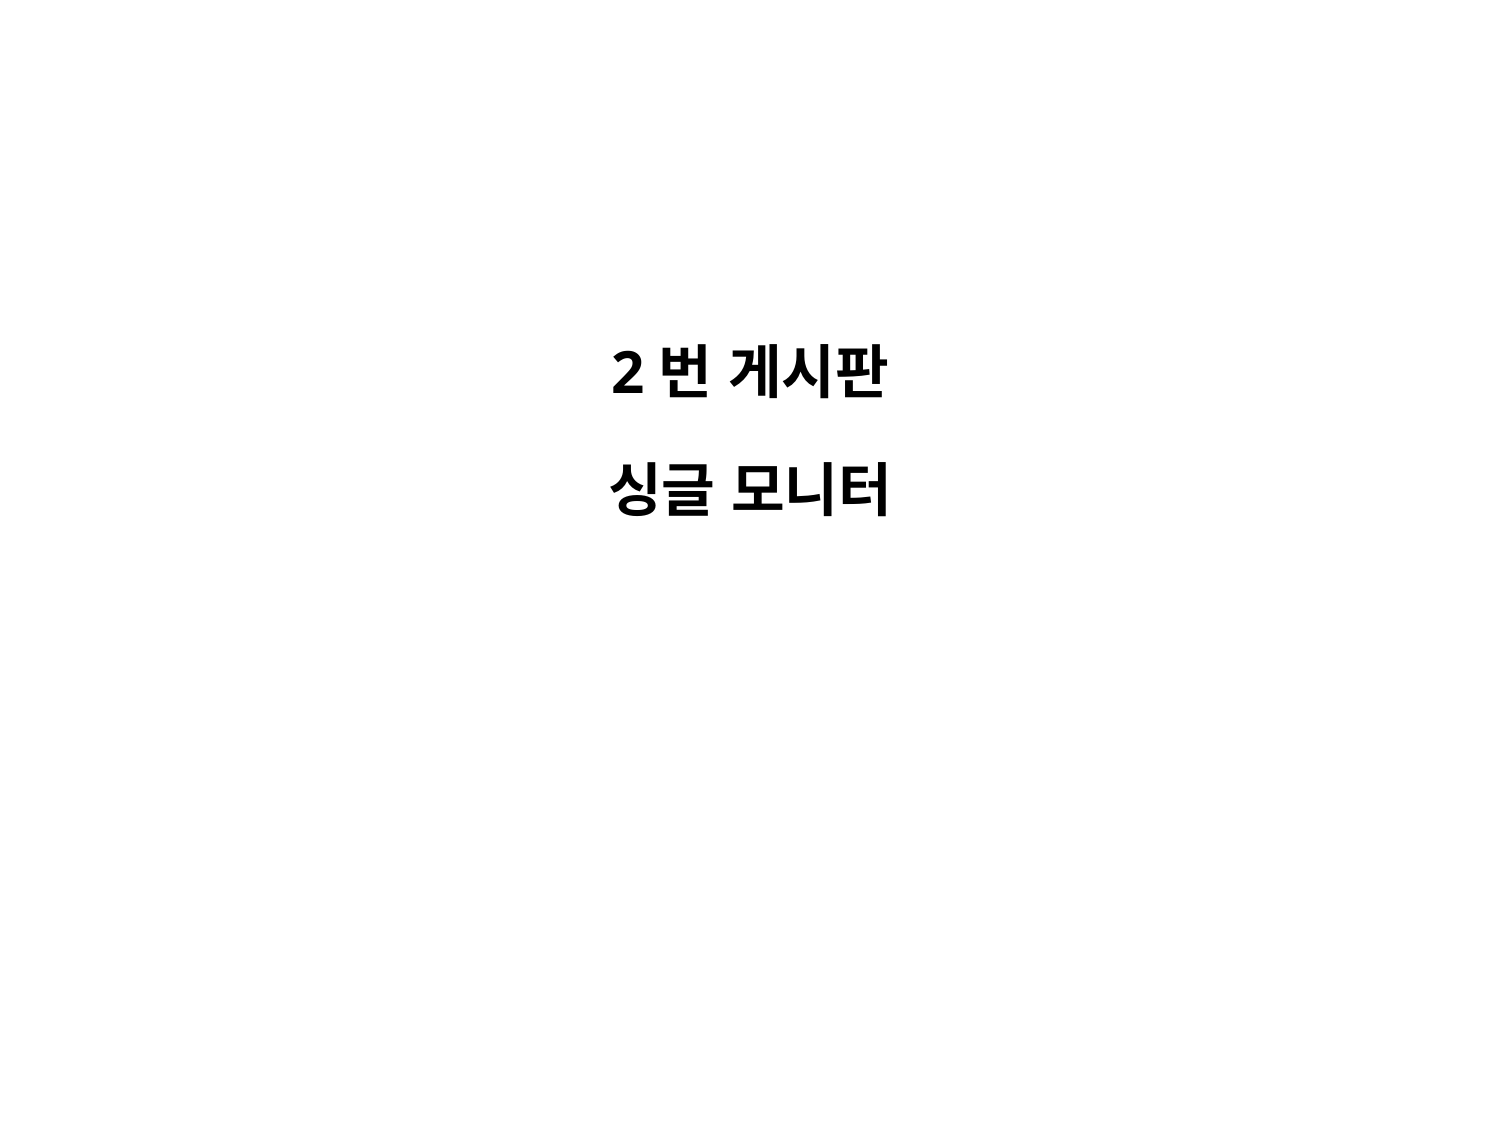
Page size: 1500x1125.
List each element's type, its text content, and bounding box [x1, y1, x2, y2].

text_box 싱글 모니터 [0, 445, 1500, 531]
text_box 2번 게시판 [0, 328, 1500, 413]
